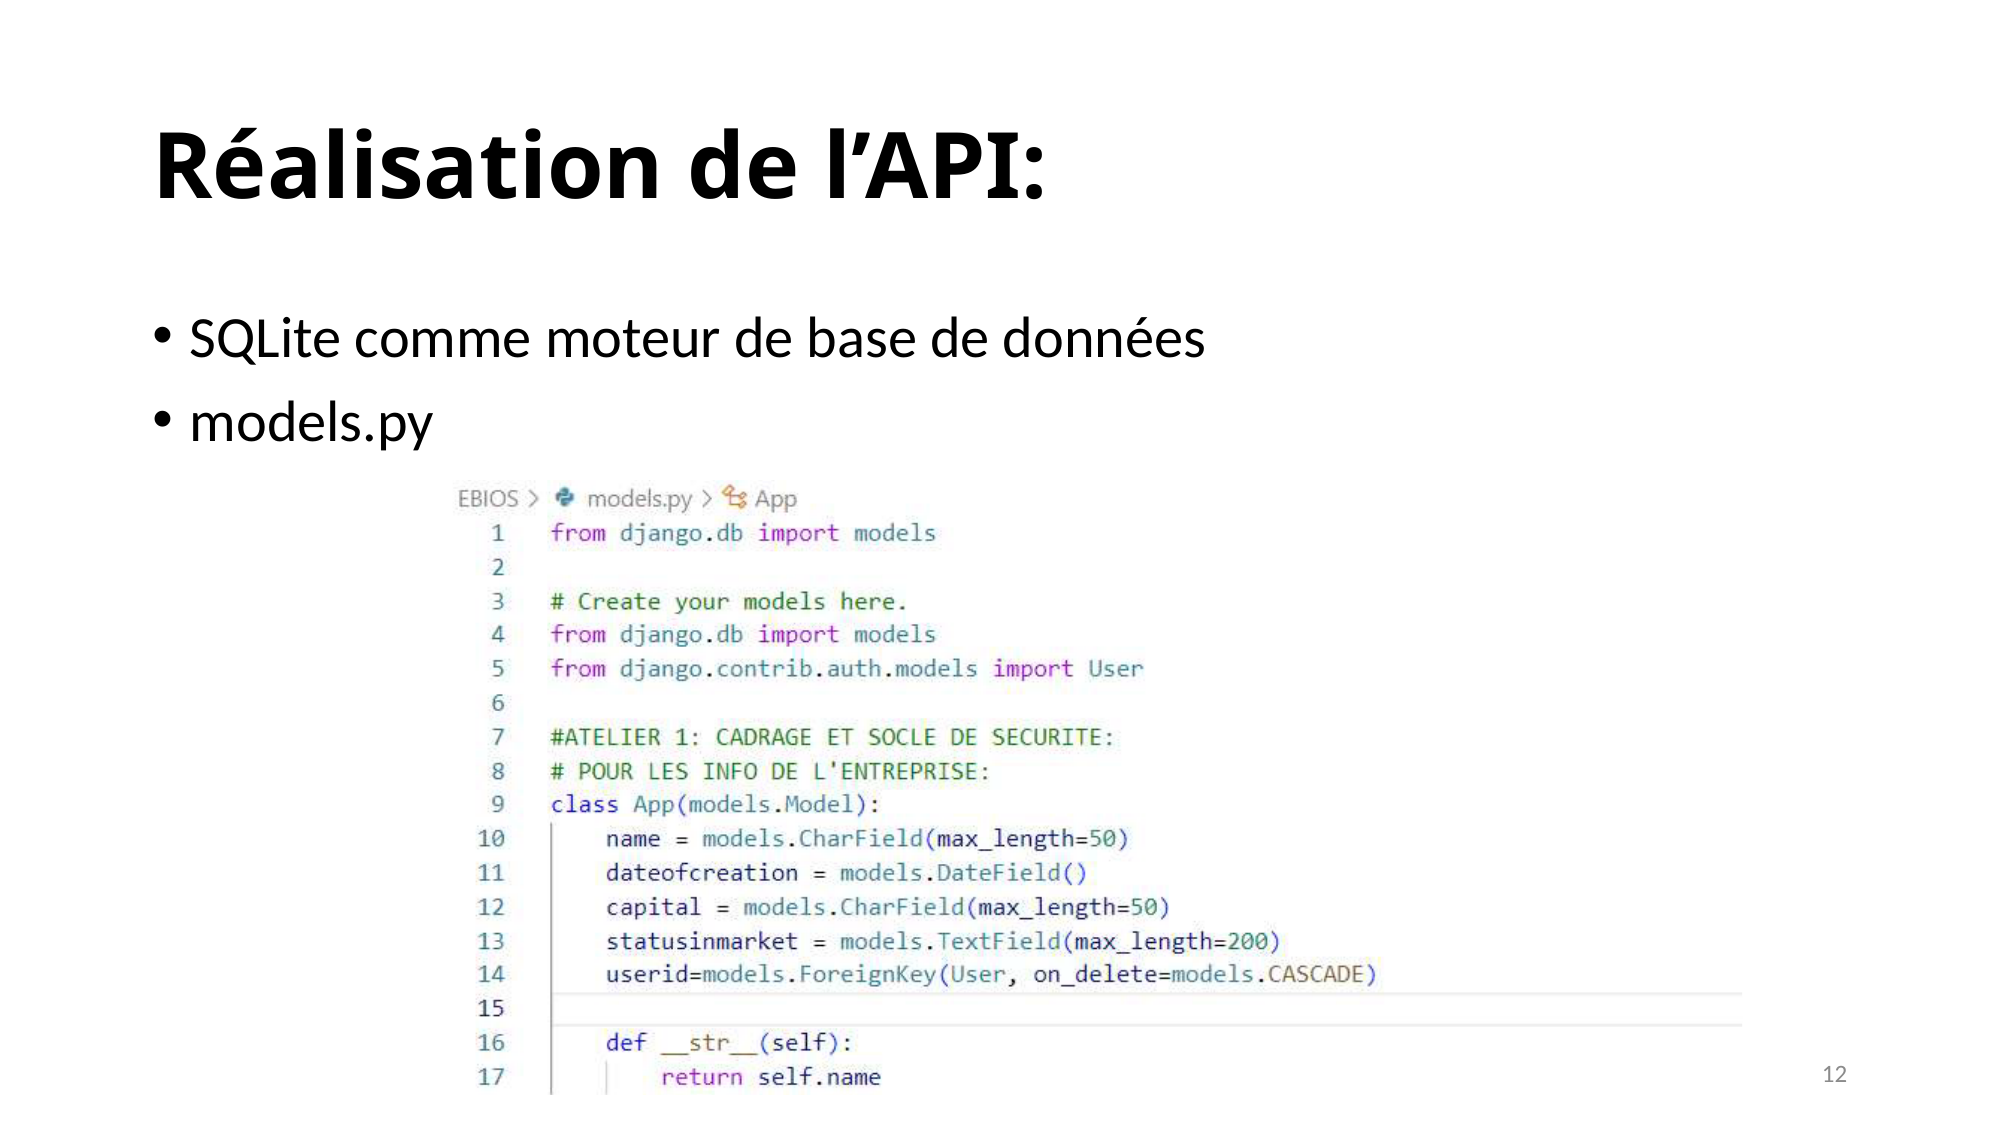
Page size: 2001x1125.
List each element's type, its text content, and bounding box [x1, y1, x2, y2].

picture [452, 480, 1743, 1095]
list SQLite comme moteur de base de données models.py [137, 299, 1863, 1014]
slide_number 12 [1412, 1042, 1863, 1103]
title Réalisation de l’API: [137, 59, 1863, 278]
